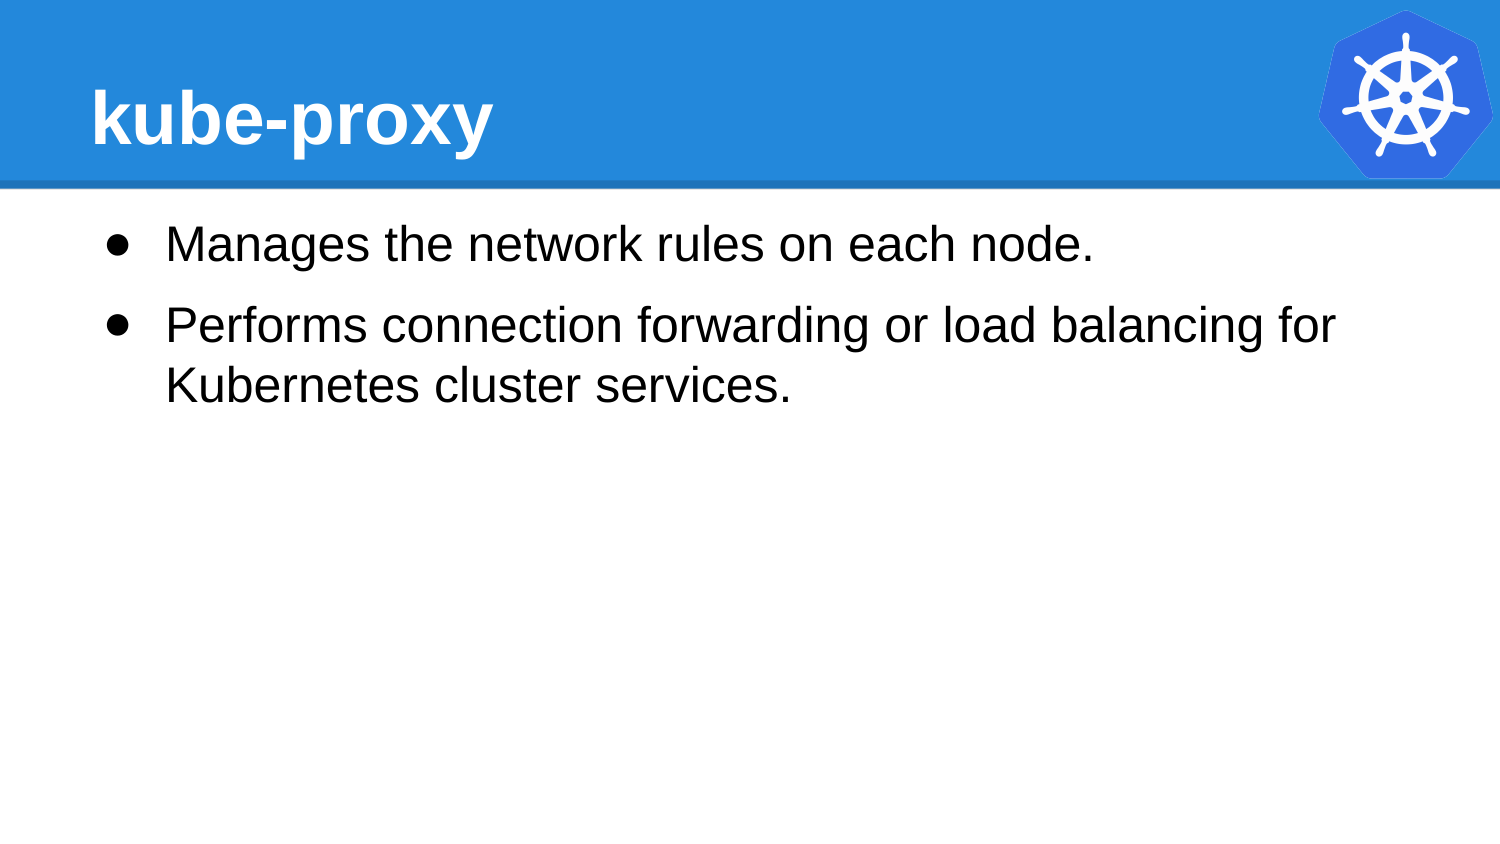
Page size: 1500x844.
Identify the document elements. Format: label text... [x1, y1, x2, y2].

picture [1318, 7, 1494, 182]
list Manages the network rules on each node. Performs connection forwarding or load balancing for Kubernetes cluster services. [75, 196, 1425, 808]
title kube-proxy [75, 33, 1425, 175]
